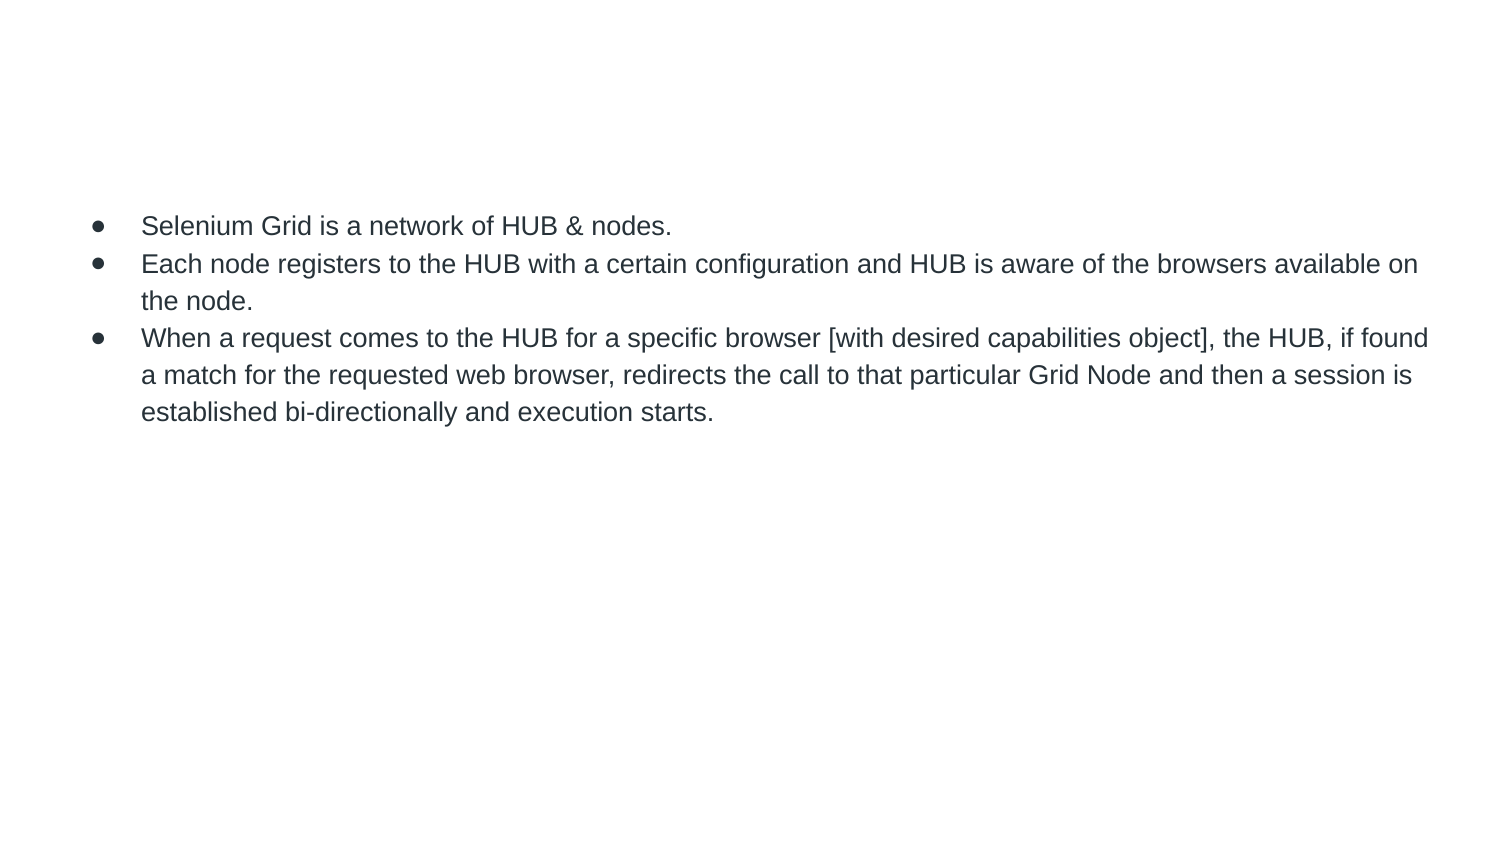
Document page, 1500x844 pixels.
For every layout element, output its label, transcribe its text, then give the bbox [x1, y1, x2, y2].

list Selenium Grid is a network of HUB & nodes. Each node registers to the HUB with a certain configuration and HUB is aware of the browsers available on the node. When a request comes to the HUB for a specific browser [with desired capabilities object], the HUB, if found a match for the requested web browser, redirects the call to that particular Grid Node and then a session is established bi-directionally and execution starts. [51, 189, 1449, 750]
